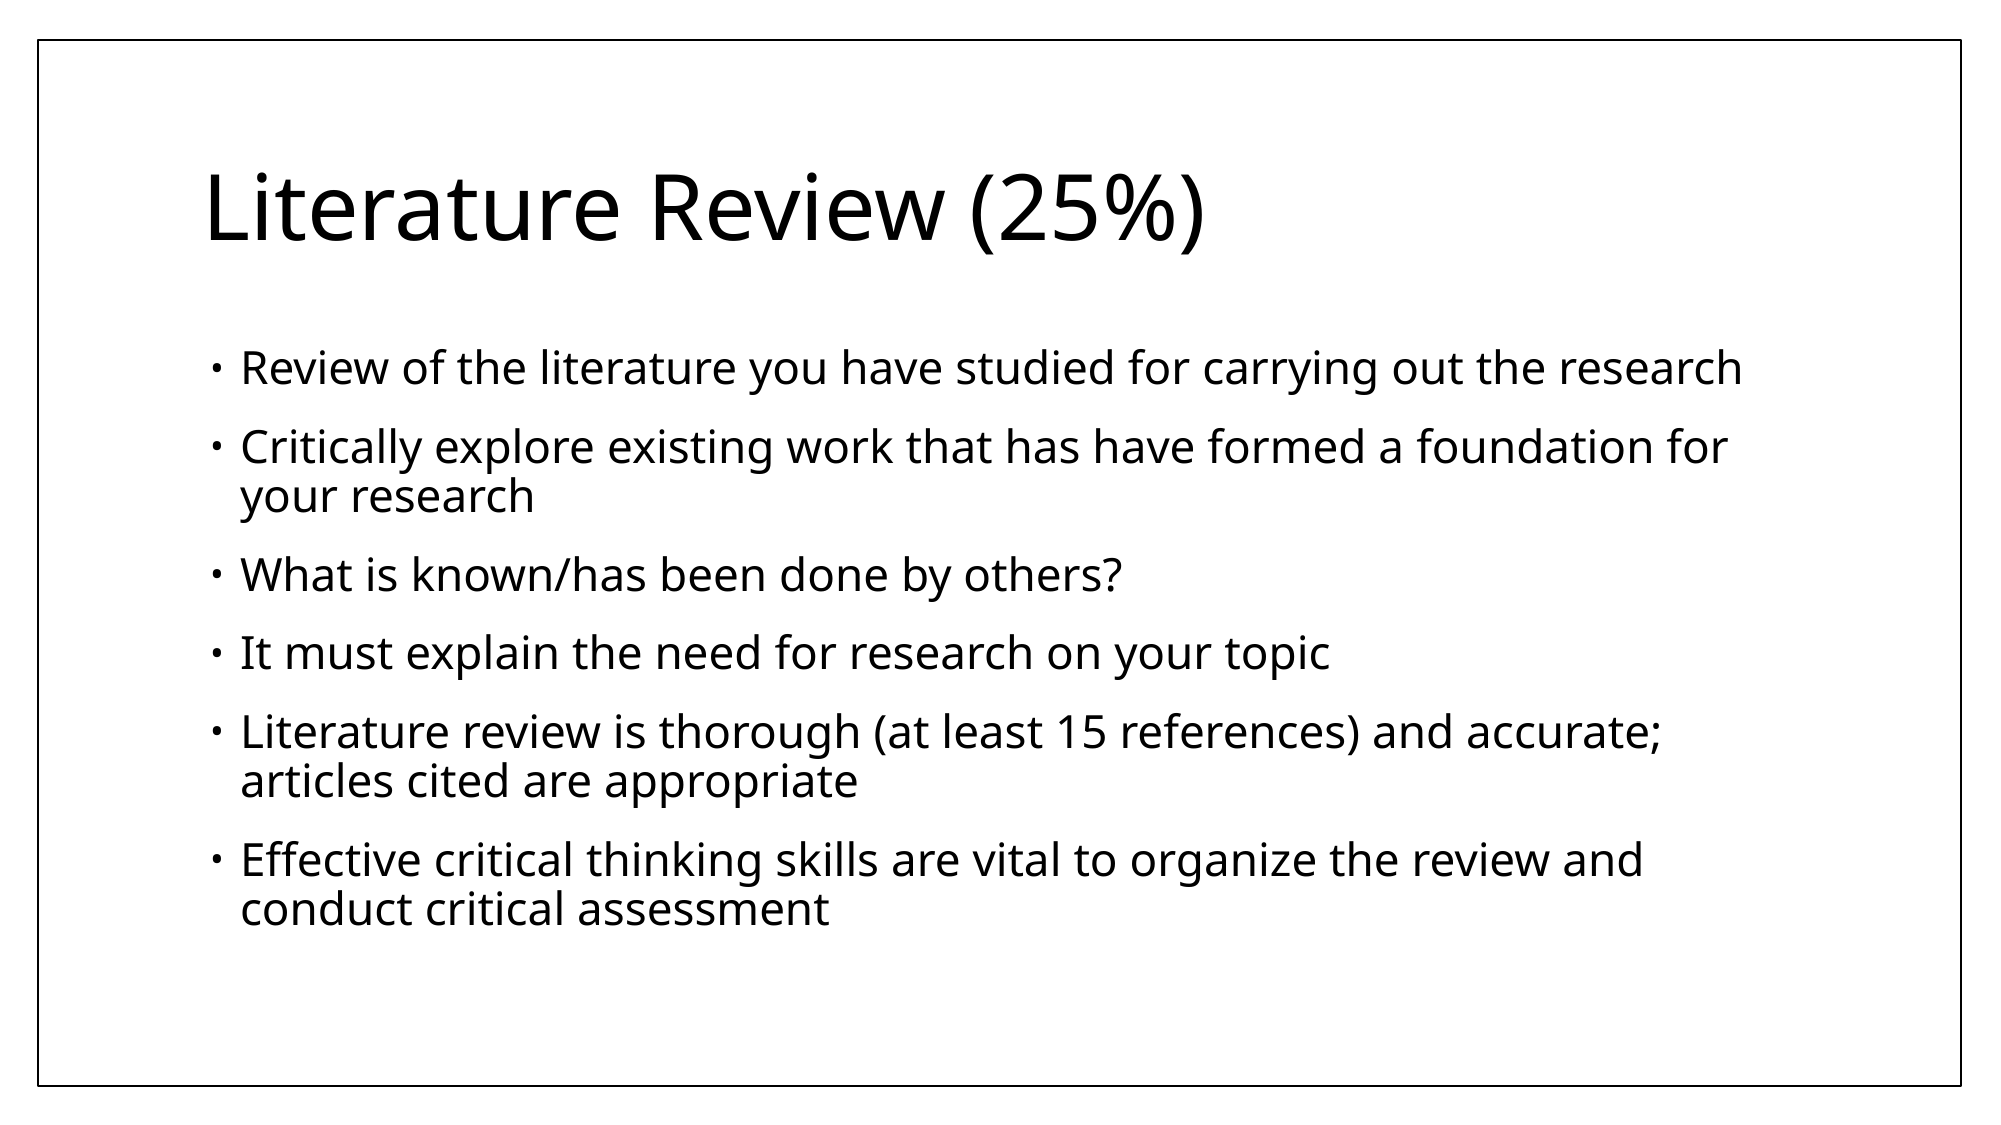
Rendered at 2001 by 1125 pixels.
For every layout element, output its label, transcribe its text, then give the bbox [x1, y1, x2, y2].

title Literature Review (25%) [187, 99, 1808, 323]
list Review of the literature you have studied for carrying out the research Critically explore existing work that has have formed a foundation for your research What is known/has been done by others? It must explain the need for research on your topic Literature review is thorough (at least 15 references) and accurate; articles cited are appropriate Effective critical thinking skills are vital to organize the review and conduct critical assessment [187, 337, 1808, 1000]
